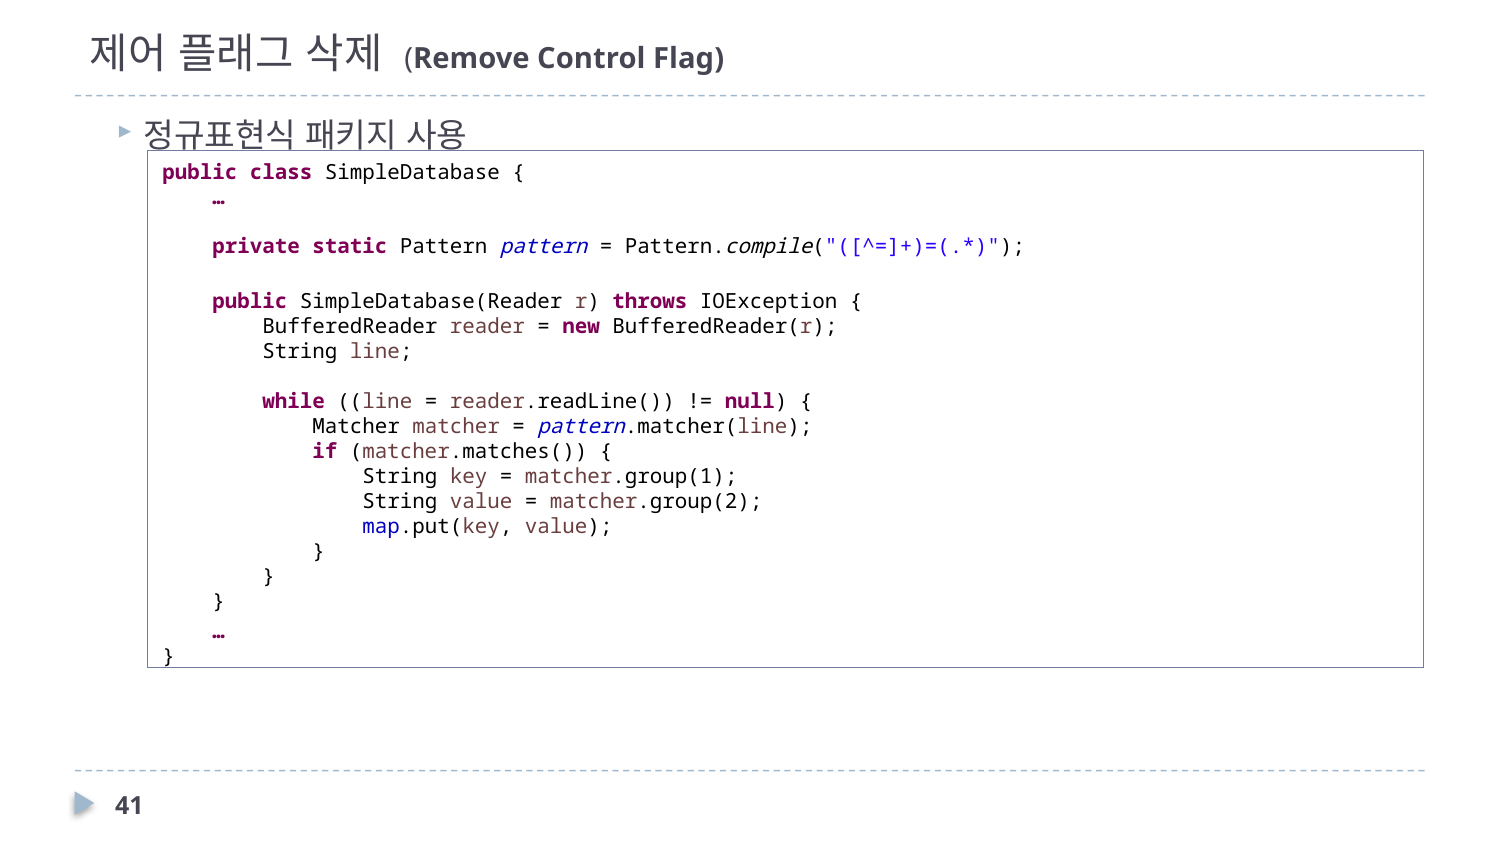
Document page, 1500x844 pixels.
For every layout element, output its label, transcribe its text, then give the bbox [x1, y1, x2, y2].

slide_number 41 [100, 782, 426, 827]
list 정규표현식 패키지 사용 [75, 106, 1425, 162]
text_box public class SimpleDatabase { … private static Pattern pattern = Pattern.compile("([^=]+)=(.*)"); public SimpleDatabase(Reader r) throws IOException { BufferedReader reader = new BufferedReader(r); String line; while ((line = reader.readLine()) != null) { Matcher matcher = pattern.matcher(line); if (matcher.matches()) { String key = matcher.group(1); String value = matcher.group(2); map.put(key, value); } } } … } [147, 150, 1424, 668]
title 제어 플래그 삭제 (Remove Control Flag) [75, 18, 1425, 85]
